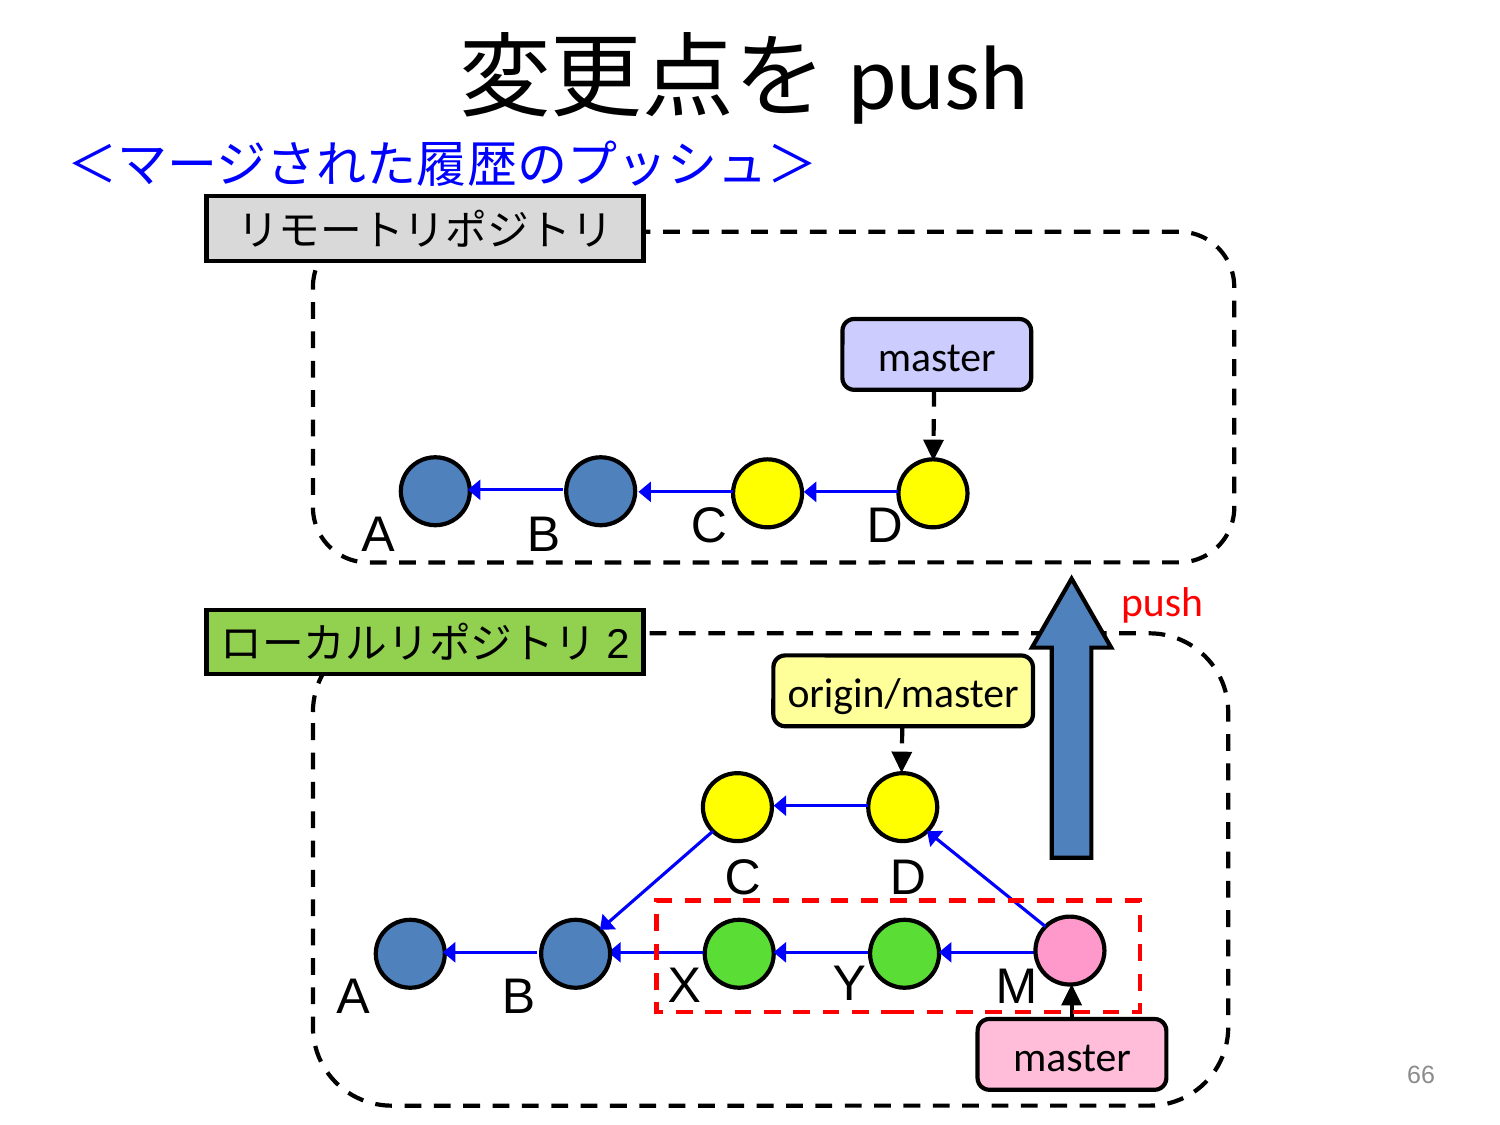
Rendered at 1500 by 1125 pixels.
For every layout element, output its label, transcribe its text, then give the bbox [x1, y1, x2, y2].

text_box Y [832, 950, 880, 1011]
text_box X [667, 952, 715, 1013]
text_box [868, 773, 938, 842]
text_box [375, 919, 445, 988]
text_box [656, 900, 1140, 1013]
text_box [566, 457, 636, 526]
text_box [898, 459, 968, 528]
text_box ＜マージされた履歴のプッシュ＞ [53, 125, 975, 201]
text_box master [977, 1018, 1167, 1090]
text_box ローカルリポジトリ2 [206, 609, 644, 675]
text_box [1031, 578, 1112, 858]
text_box push [1106, 567, 1219, 633]
text_box [312, 231, 1235, 563]
text_box C [724, 844, 772, 900]
text_box B [501, 964, 550, 1024]
text_box [702, 773, 772, 842]
text_box B [526, 501, 575, 562]
text_box [891, 748, 913, 773]
text_box origin/master [773, 655, 1033, 727]
text_box A [336, 964, 384, 1024]
text_box A [361, 501, 409, 562]
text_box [606, 823, 706, 938]
text_box D [889, 845, 933, 900]
text_box [312, 633, 1229, 1106]
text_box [938, 819, 1035, 939]
text_box D [866, 492, 915, 553]
text_box [733, 459, 803, 528]
text_box [923, 434, 944, 459]
text_box [541, 919, 610, 988]
text_box リモートリポジトリ [206, 196, 644, 262]
slide_number 66 [1100, 1034, 1450, 1113]
text_box C [690, 492, 739, 553]
text_box [400, 457, 470, 526]
text_box M [995, 953, 1043, 1014]
title 変更点をpush [58, 0, 1430, 146]
text_box master [842, 318, 1032, 390]
